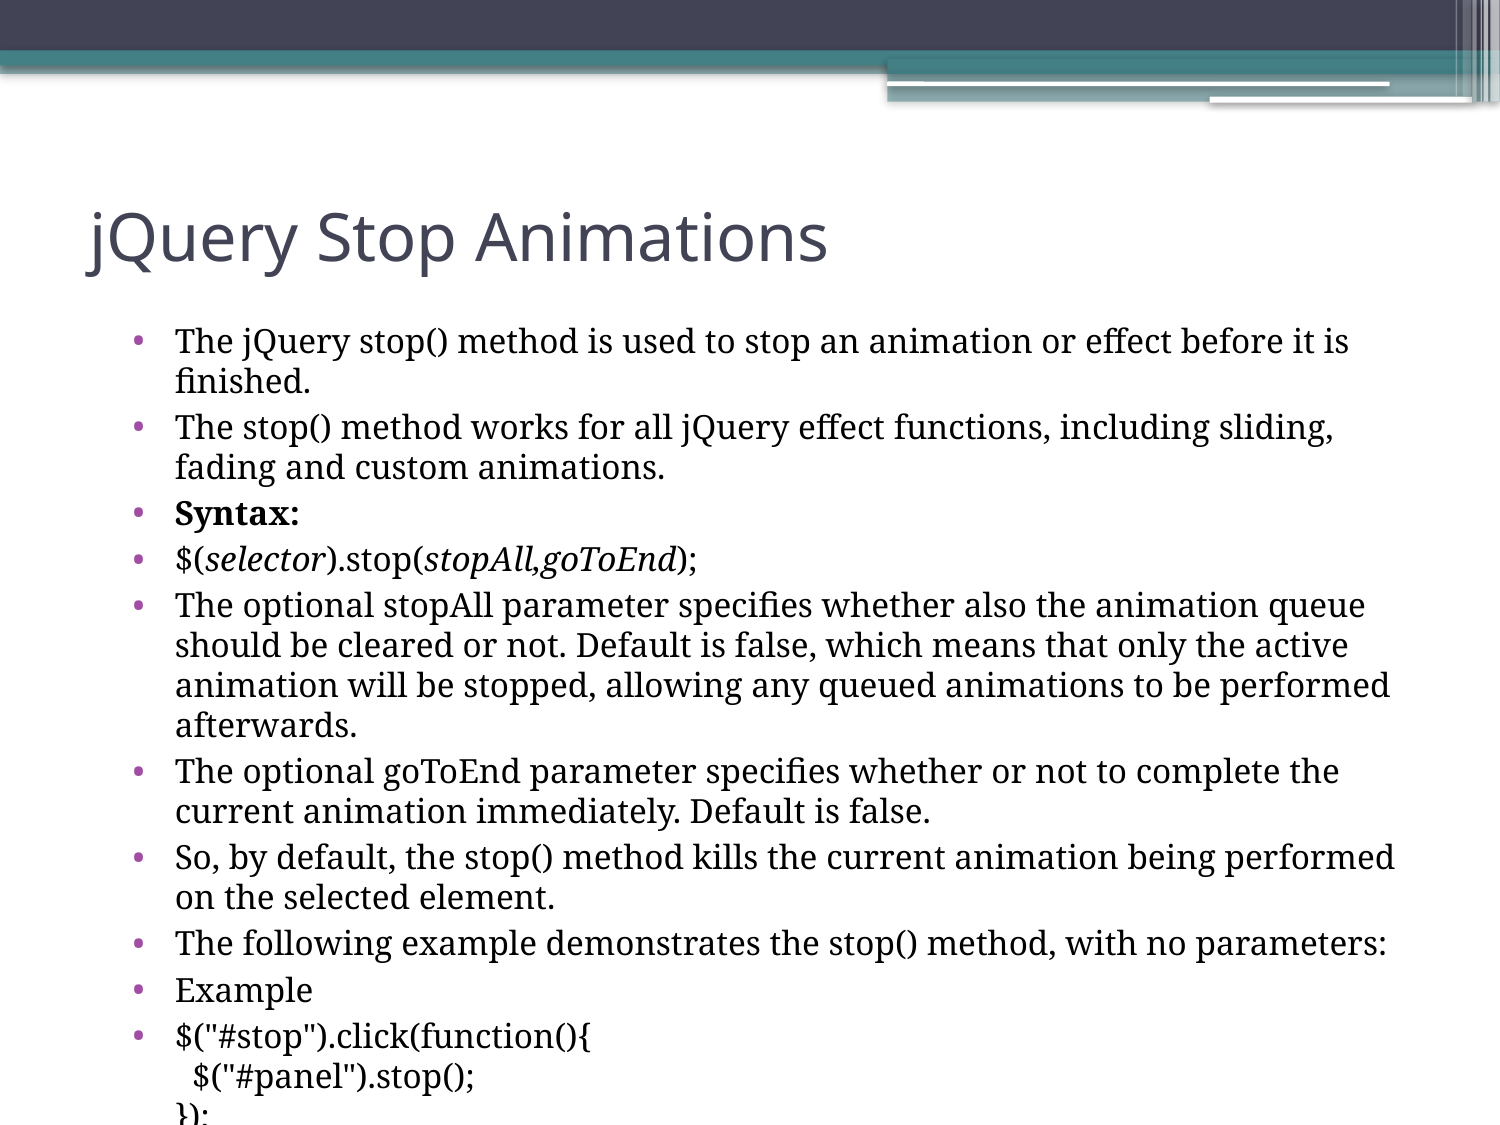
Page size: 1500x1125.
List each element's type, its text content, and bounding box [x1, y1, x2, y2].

title jQuery Stop Animations [75, 187, 1425, 363]
list The jQuery stop() method is used to stop an animation or effect before it is finished. The stop() method works for all jQuery effect functions, including sliding, fading and custom animations. Syntax: $(selector).stop(stopAll,goToEnd); The optional stopAll parameter specifies whether also the animation queue should be cleared or not. Default is false, which means that only the active animation will be stopped, allowing any queued animations to be performed afterwards. The optional goToEnd parameter specifies whether or not to complete the current animation immediately. Default is false. So, by default, the stop() method kills the current animation being performed on the selected element. The following example demonstrates the stop() method, with no parameters: Example $("#stop").click(function(){ $("#panel").stop(); }); [99, 312, 1450, 1022]
